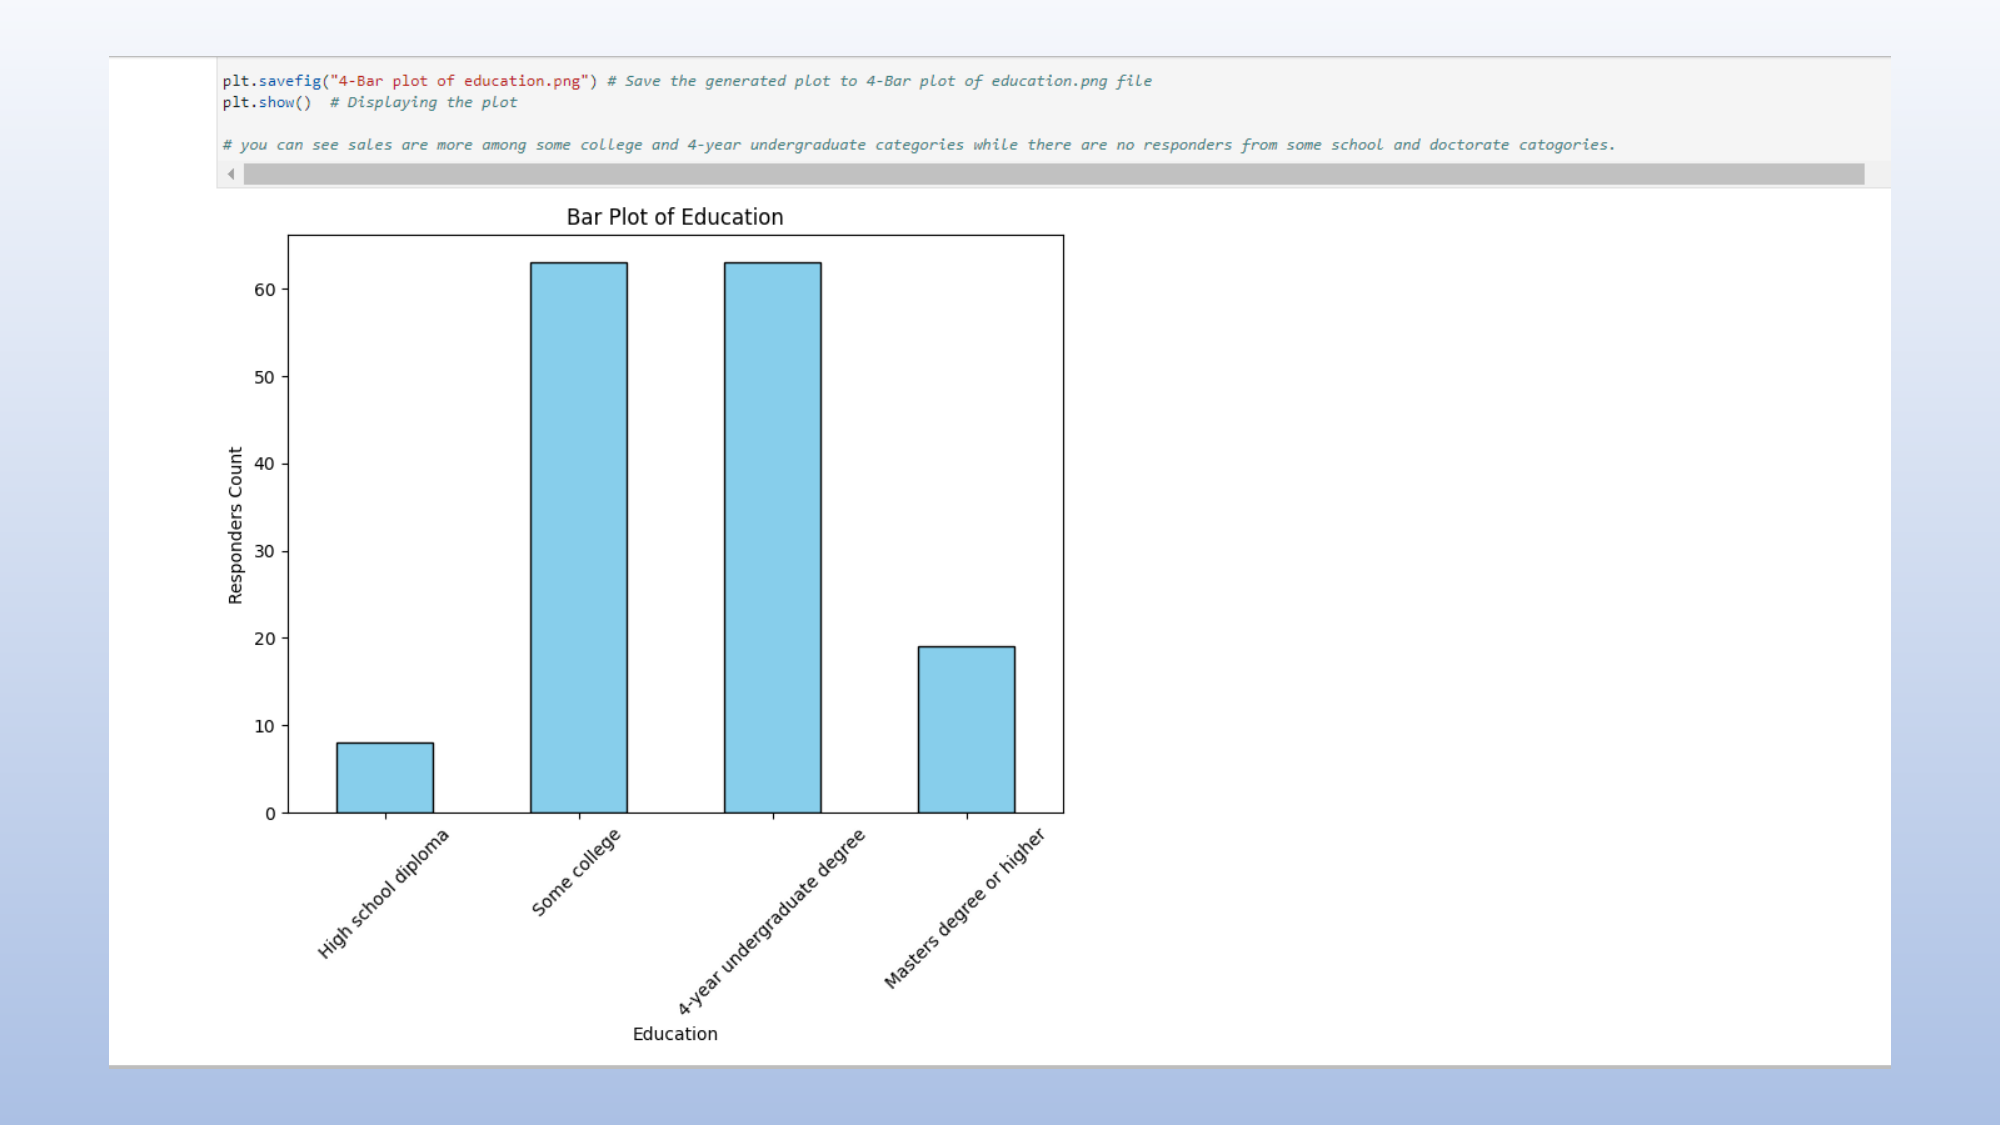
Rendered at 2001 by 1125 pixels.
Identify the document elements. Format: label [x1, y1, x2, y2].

picture [109, 55, 1891, 1069]
